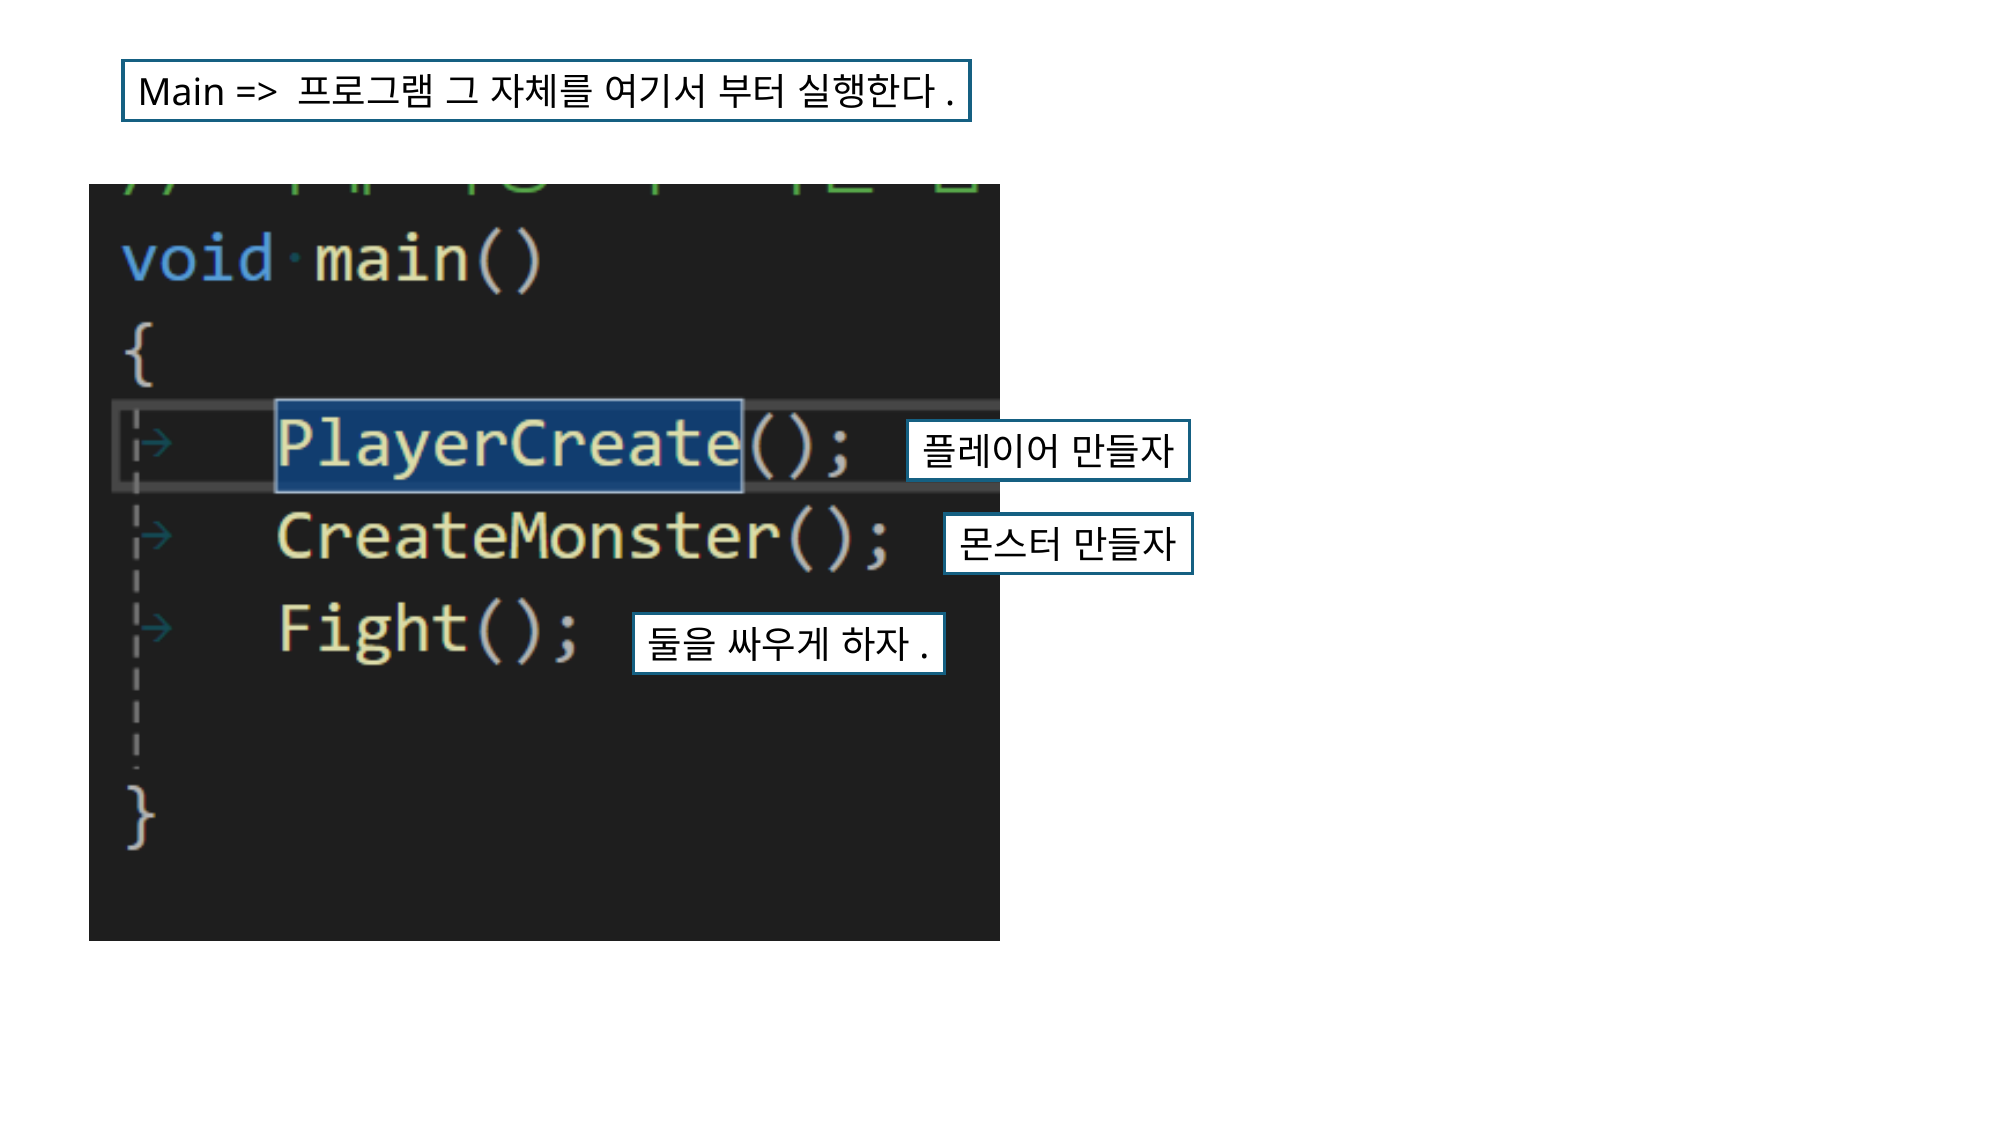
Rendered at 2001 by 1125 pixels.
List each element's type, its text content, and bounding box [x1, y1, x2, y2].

picture [88, 183, 1001, 941]
text_box 플레이어 만들자 [1001, 419, 1191, 482]
text_box Main => 프로그램 그 자체를 여기서 부터 실행한다. [121, 59, 972, 122]
text_box 몬스터 만들자 [1001, 512, 1194, 575]
